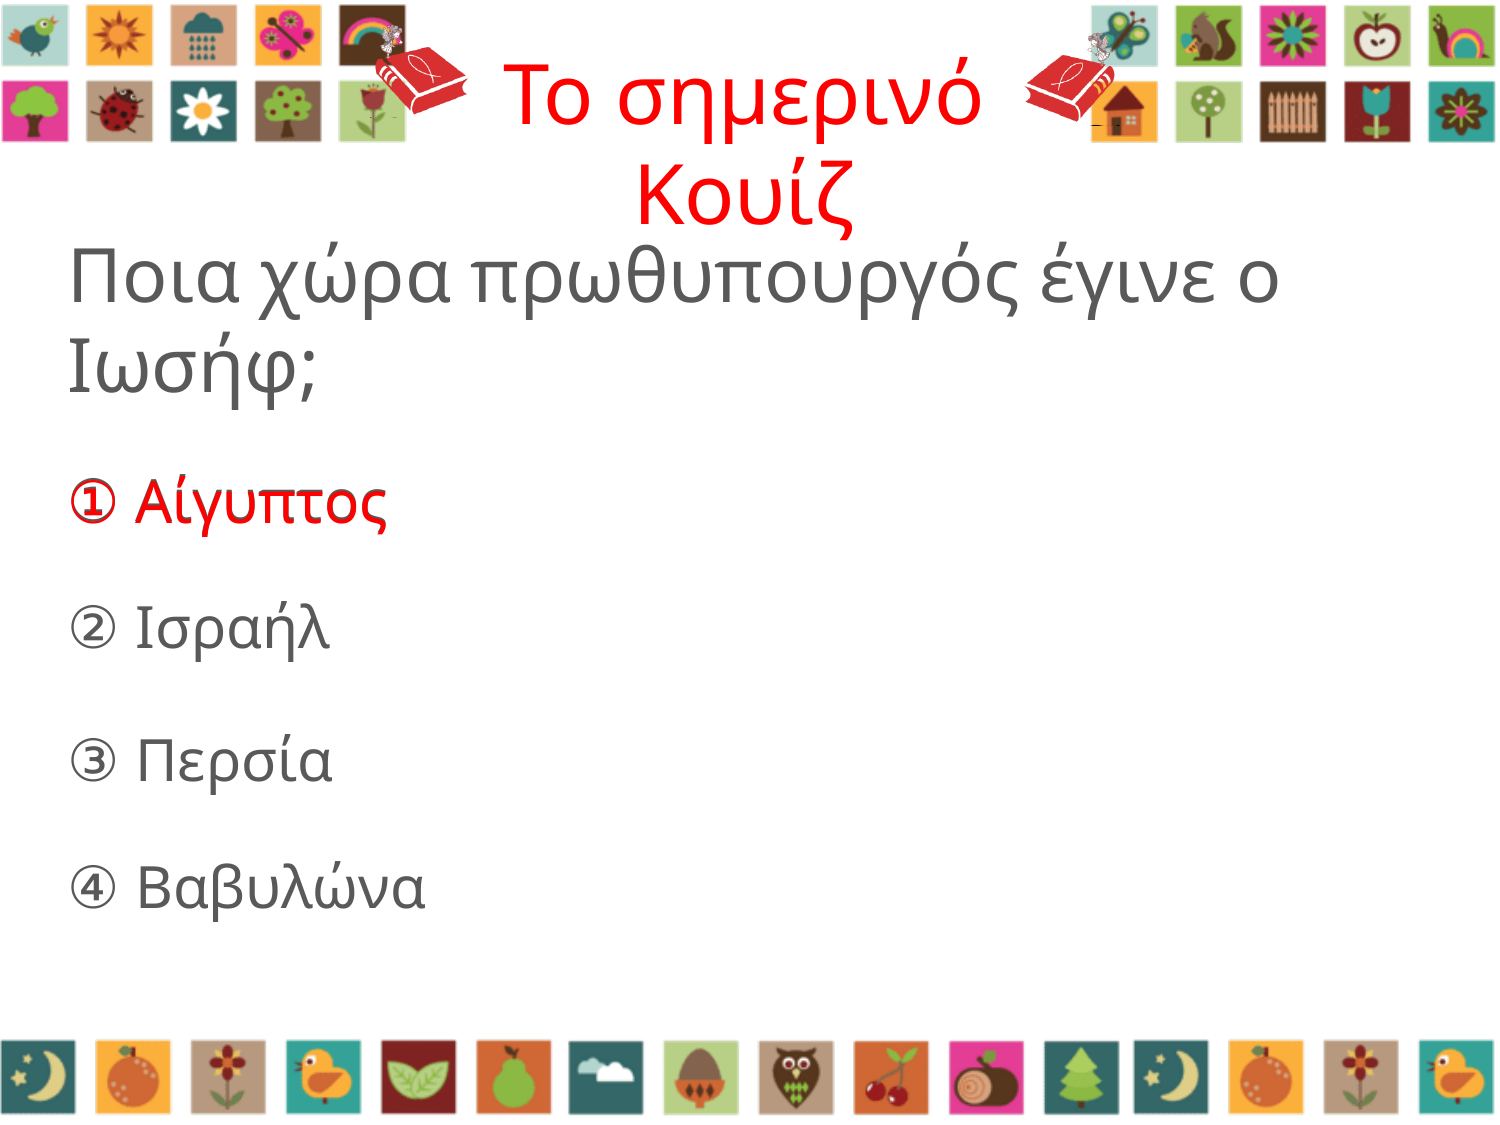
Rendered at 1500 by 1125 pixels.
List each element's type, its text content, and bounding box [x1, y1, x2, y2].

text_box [0, 1028, 1500, 1118]
text_box Ποια χώρα πρωθυπουργός έγινε ο Ιωσήφ; [53, 219, 1436, 415]
text_box ④ Βαβυλώνα [53, 842, 1483, 928]
picture [0, 3, 501, 150]
picture [993, 3, 1500, 150]
text_box ③ Περσία [53, 716, 1483, 801]
text_box Το σημερινό Κουίζ [411, 33, 1077, 219]
text_box ① Αίγυπτος [53, 457, 1483, 543]
text_box ② Ισραήλ [53, 582, 1436, 668]
